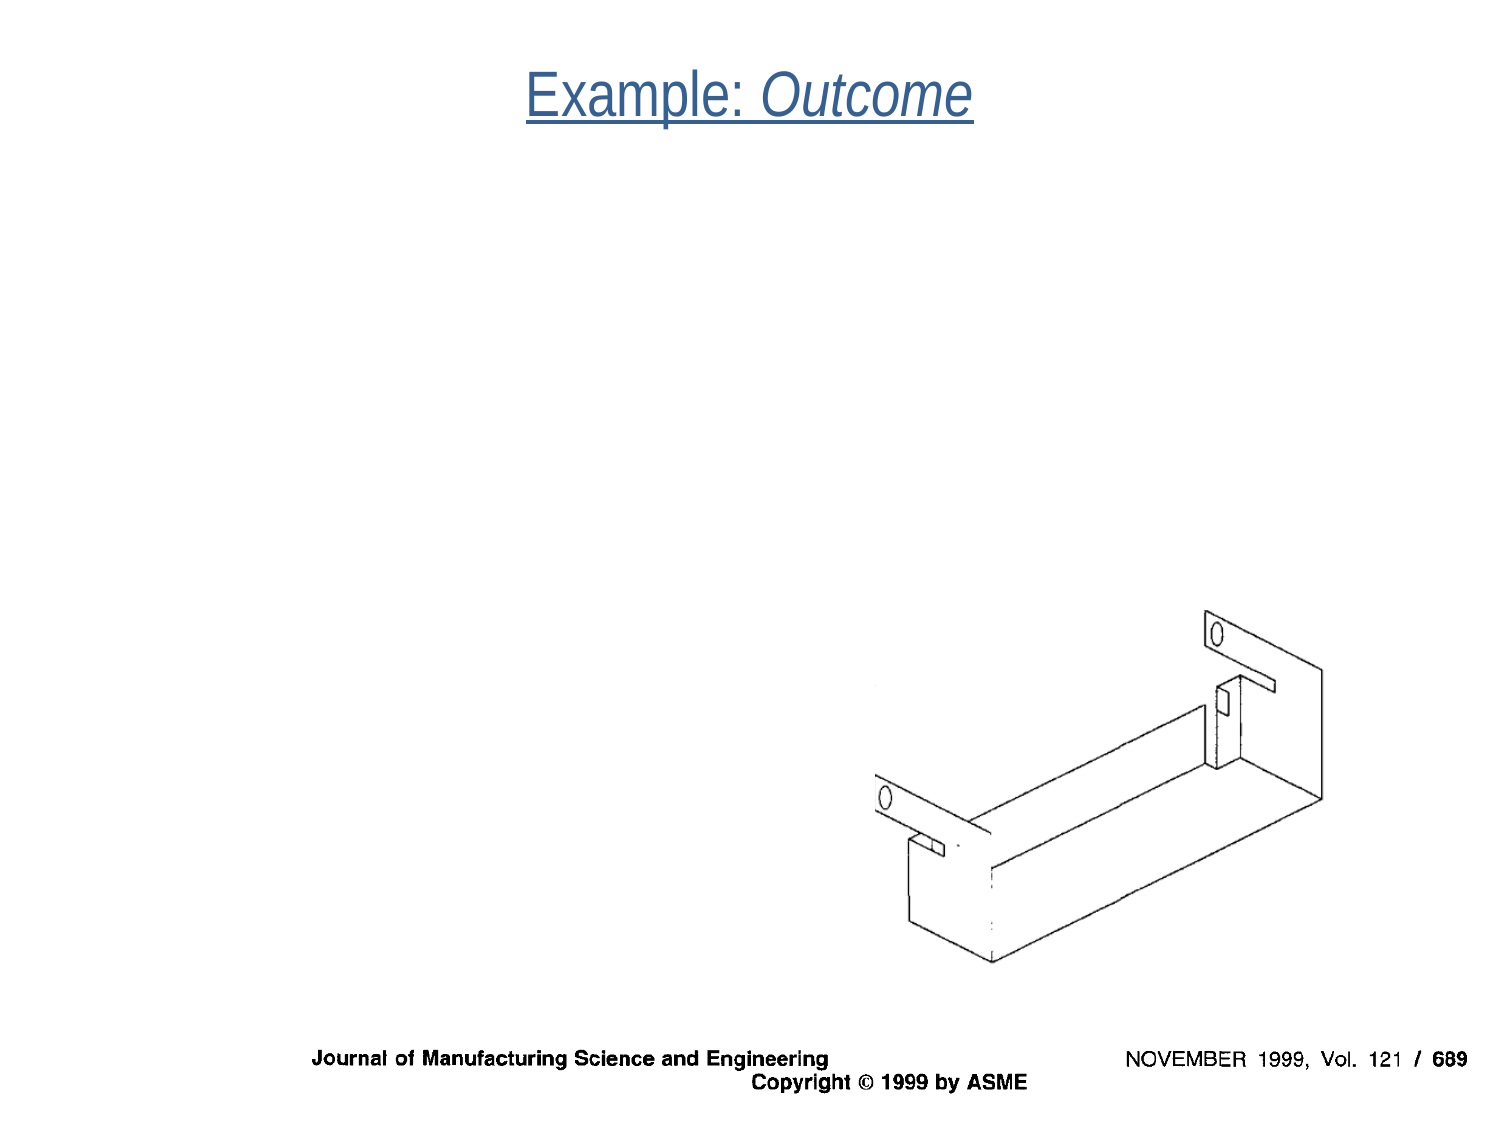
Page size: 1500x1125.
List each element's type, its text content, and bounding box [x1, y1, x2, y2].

picture [299, 599, 1479, 1107]
title Example: Outcome [75, 45, 1425, 138]
